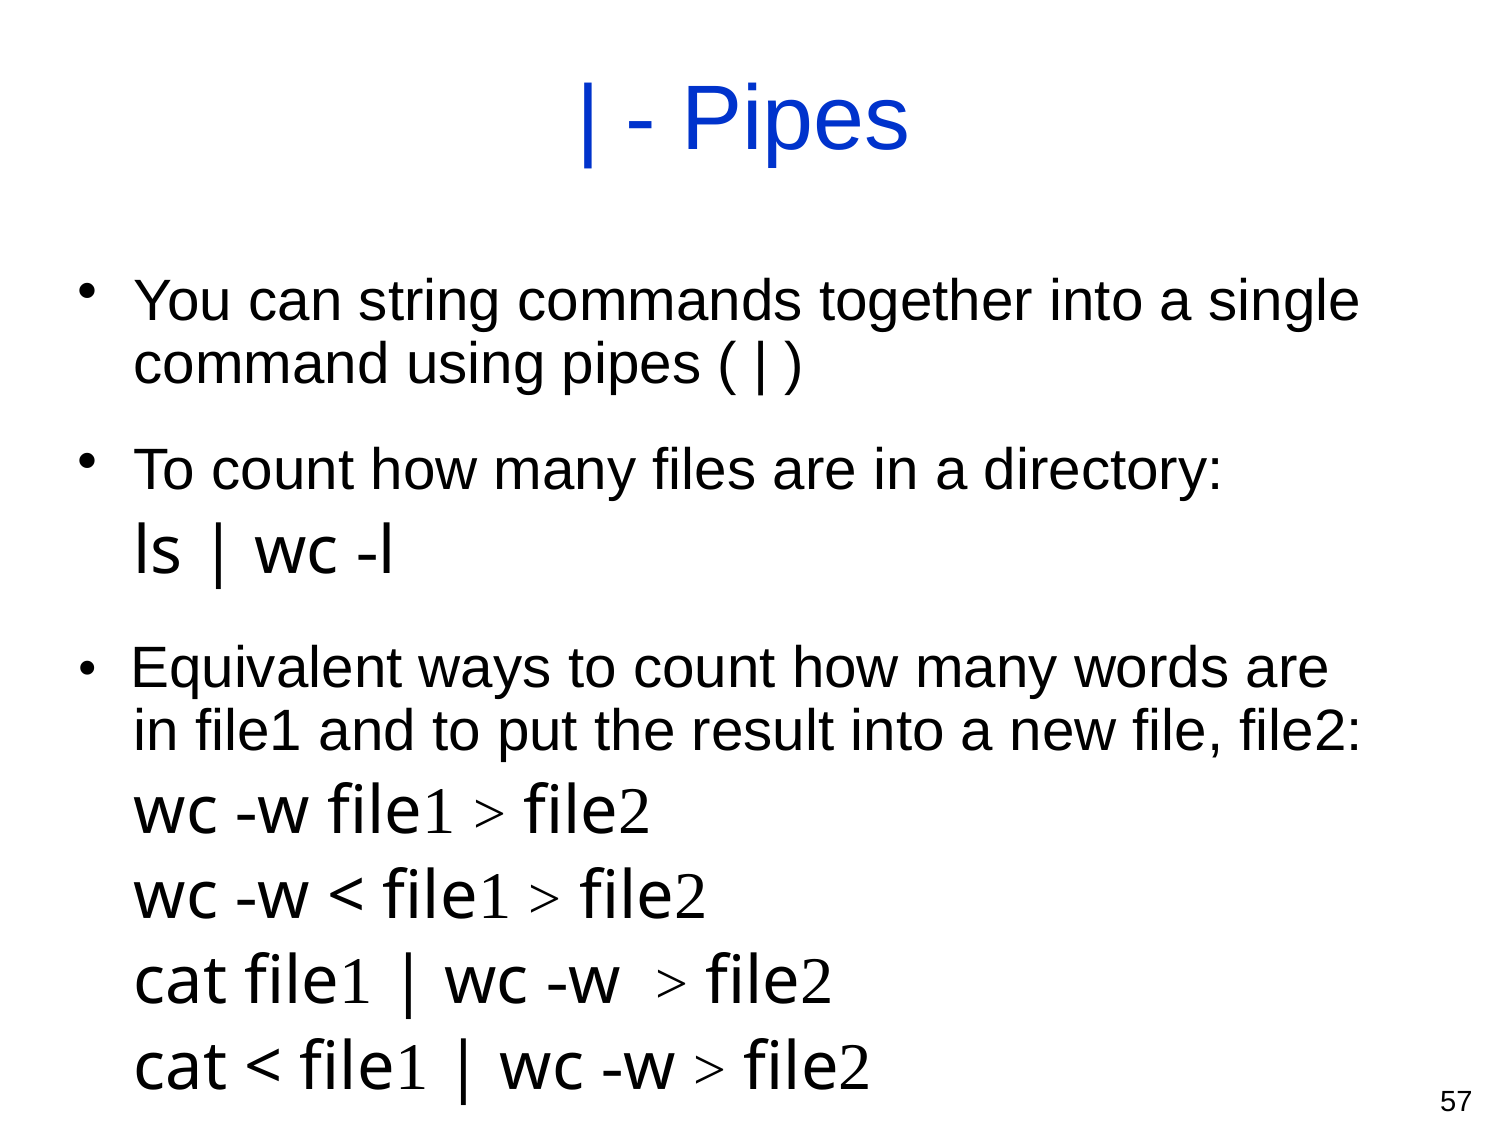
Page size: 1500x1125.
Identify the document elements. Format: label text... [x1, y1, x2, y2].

text_box 57 [1412, 1074, 1488, 1125]
list You can string commands together into a single command using pipes ( | ) To count how many files are in a directory: ls | wc -l • Equivalent ways to count how many words are in file1 and to put the result into a new file, file2: wc -w file1 > file2 wc -w < file1 > file2 cat file1 | wc -w > file2 cat < file1 | wc -w > file2 [62, 262, 1401, 1051]
title | - Pipes [112, 49, 1376, 176]
